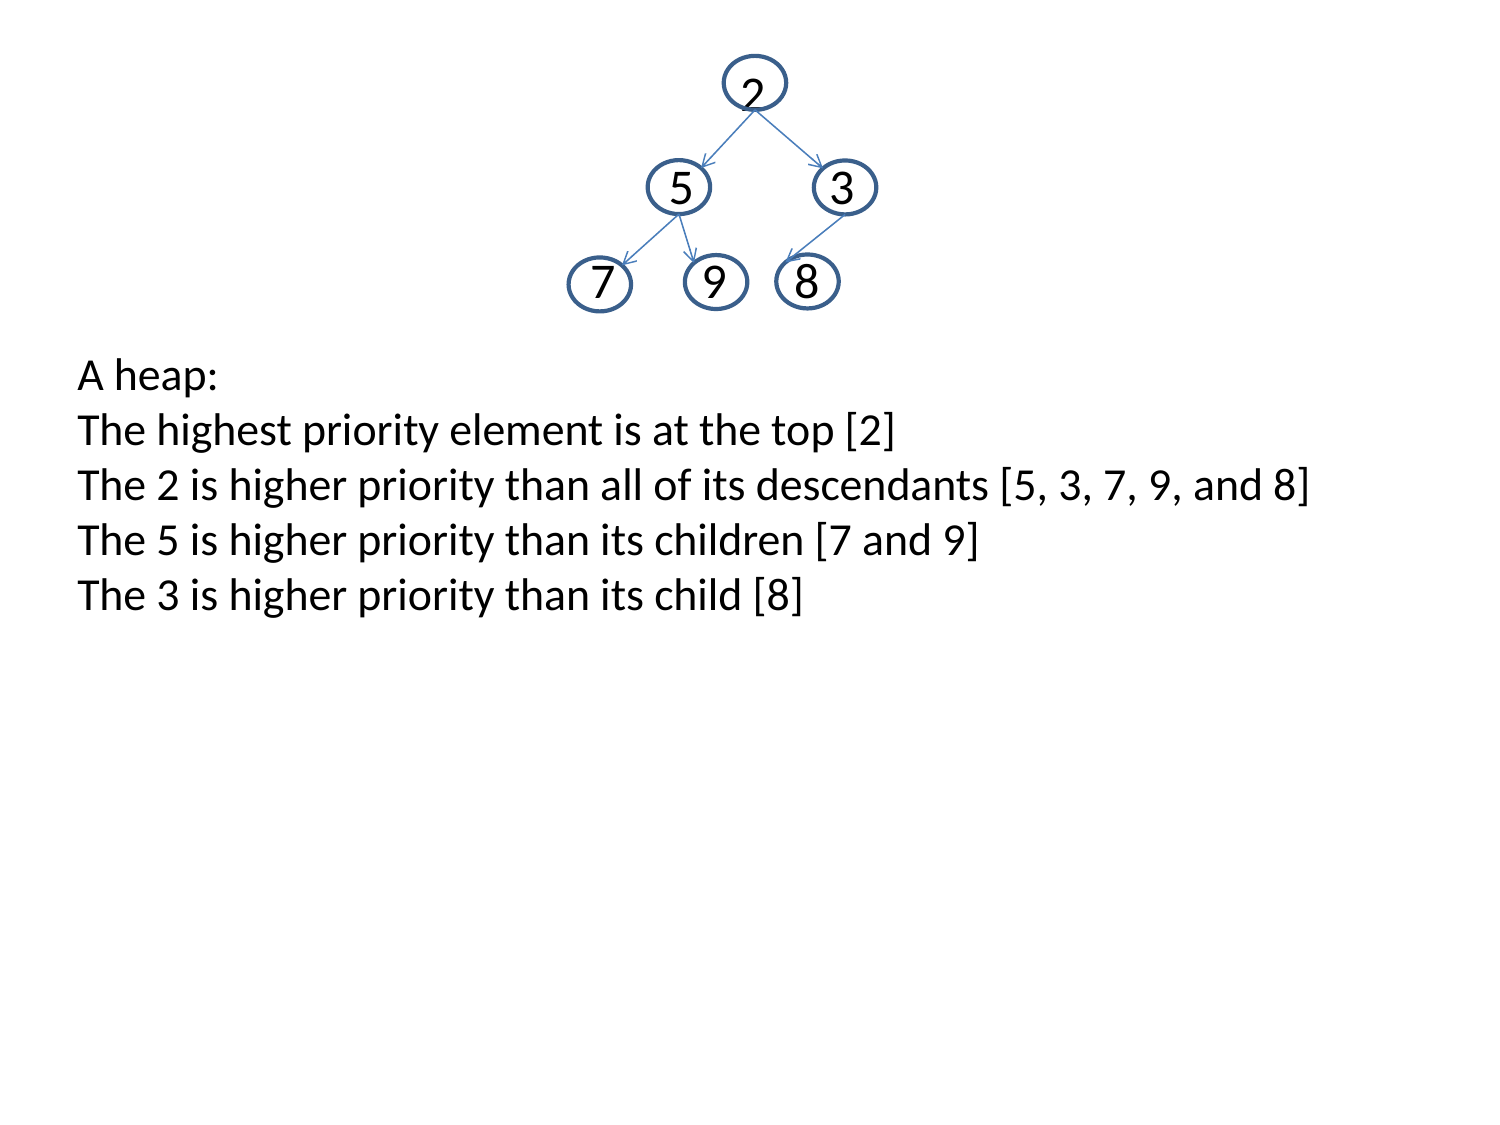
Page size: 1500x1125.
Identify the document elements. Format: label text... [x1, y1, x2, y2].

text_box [678, 213, 695, 264]
text_box [566, 255, 634, 314]
text_box [645, 158, 713, 213]
text_box [811, 158, 879, 217]
text_box [682, 252, 750, 312]
text_box [774, 264, 841, 311]
text_box [721, 53, 789, 108]
text_box A heap: The highest priority element is at the top [2] The 2 is higher priority than all of its descendants [5, 3, 7, 9, and 8] The 5 is higher priority than its children [7 and 9] The 3 is higher priority than its child [8] [62, 337, 1438, 628]
list 2 5 3 7 9 8 [575, 37, 900, 337]
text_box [621, 213, 677, 266]
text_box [754, 109, 824, 169]
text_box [785, 214, 846, 263]
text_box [700, 109, 753, 169]
